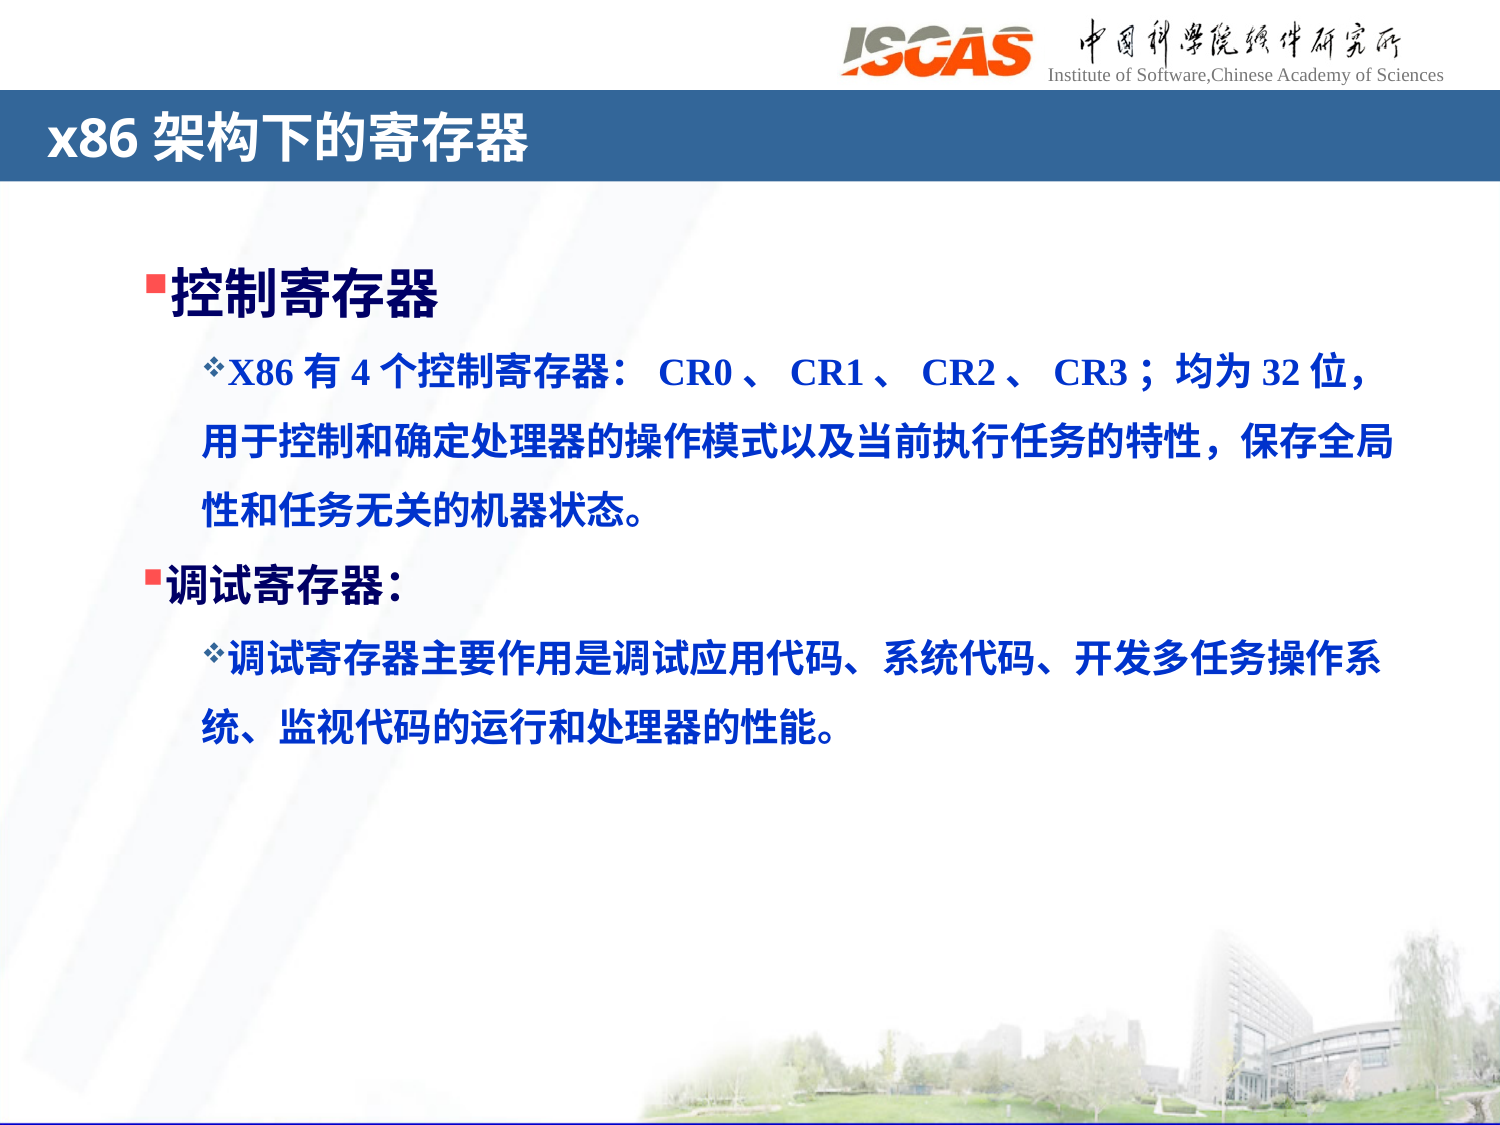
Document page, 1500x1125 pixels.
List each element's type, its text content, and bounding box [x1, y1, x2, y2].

picture [0, 182, 1500, 1125]
list 控制寄存器 X86有4个控制寄存器：CR0、CR1、CR2、CR3；均为32位，用于控制和确定处理器的操作模式以及当前执行任务的特性，保存全局性和任务无关的机器状态。 调试寄存器： 调试寄存器主要作用是调试应用代码、系统代码、开发多任务操作系统、监视代码的运行和处理器的性能。 [73, 219, 1427, 1024]
title x86架构下的寄存器 [0, 89, 1500, 182]
picture [837, 18, 1045, 87]
picture [1077, 15, 1402, 71]
